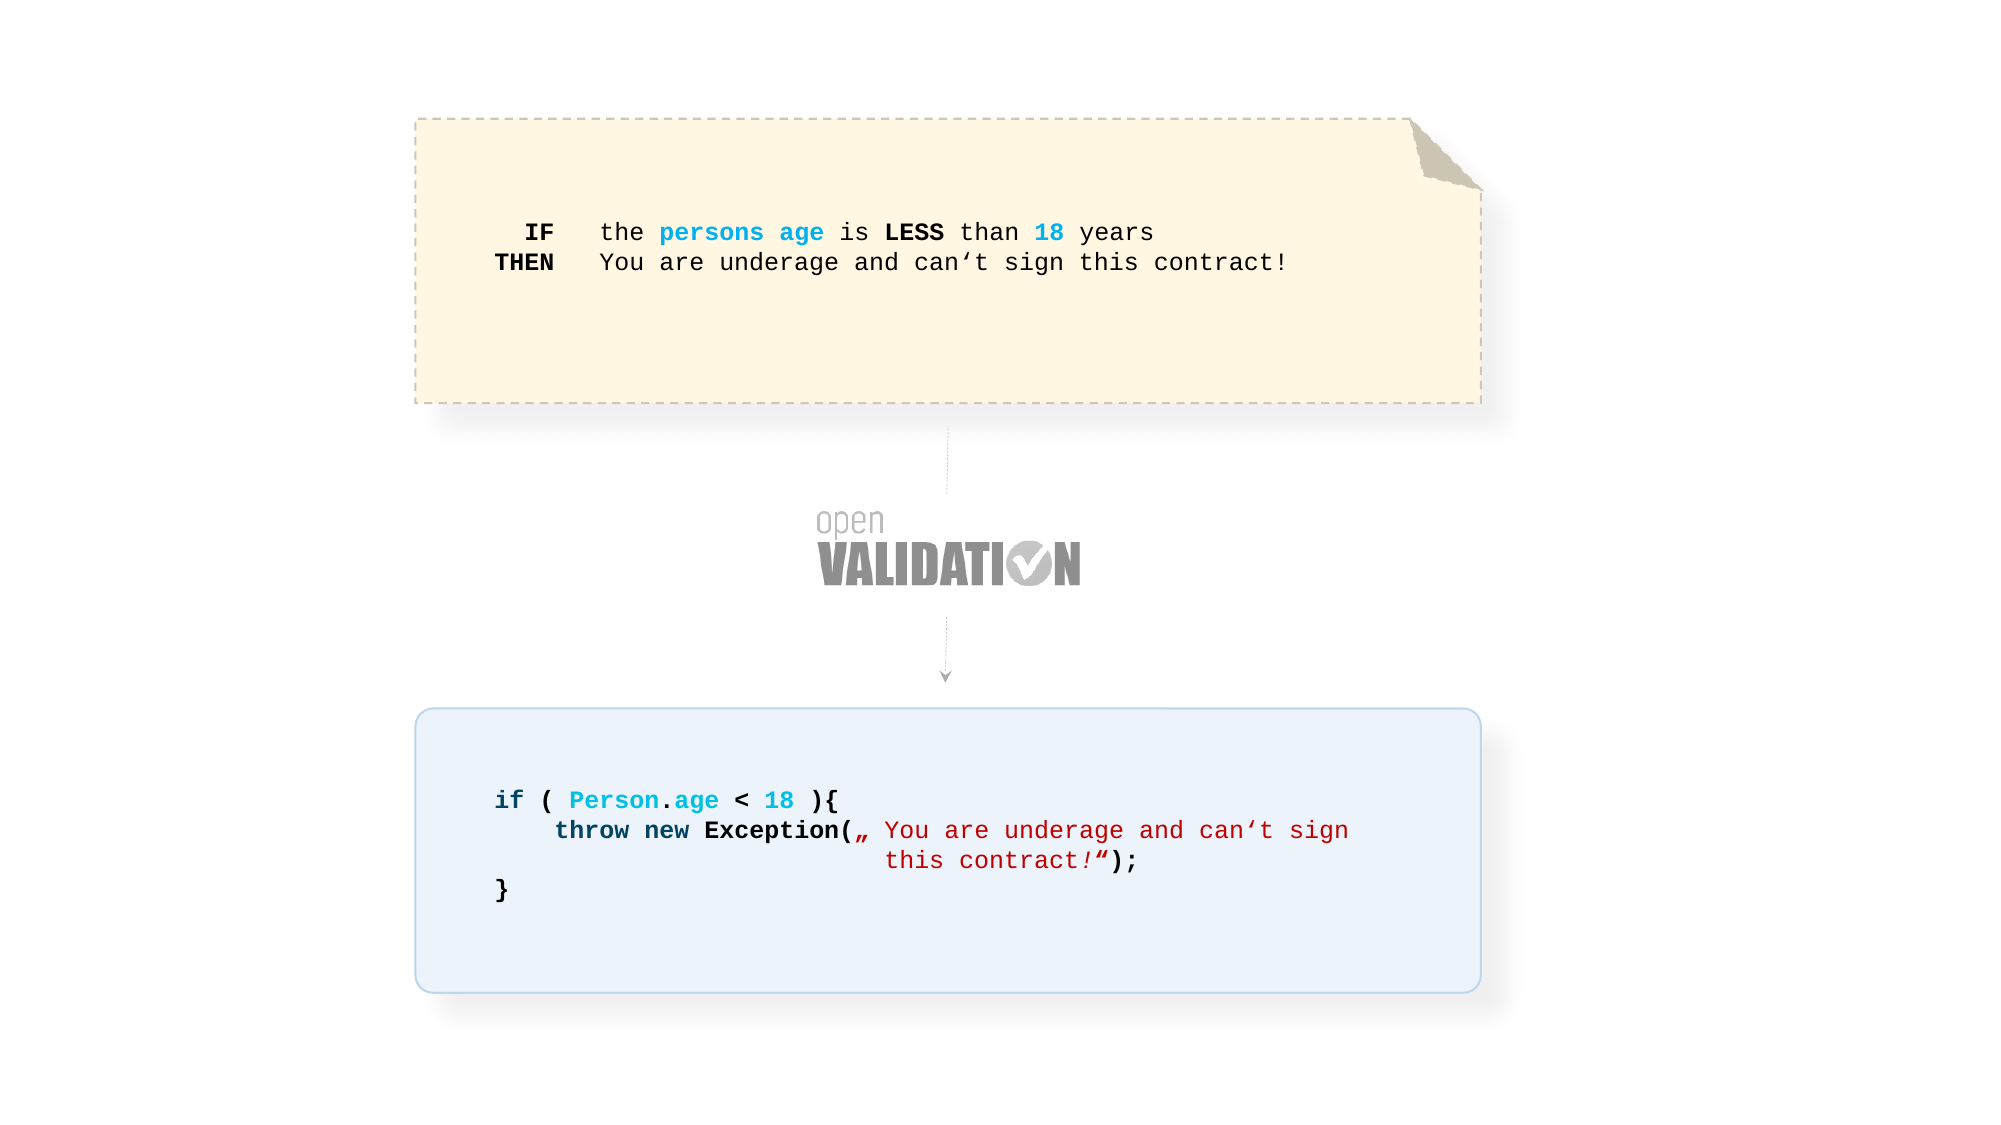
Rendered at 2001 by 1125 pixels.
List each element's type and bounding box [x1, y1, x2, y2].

text_box [415, 118, 1481, 404]
picture [816, 511, 1080, 586]
text_box [415, 708, 1481, 993]
